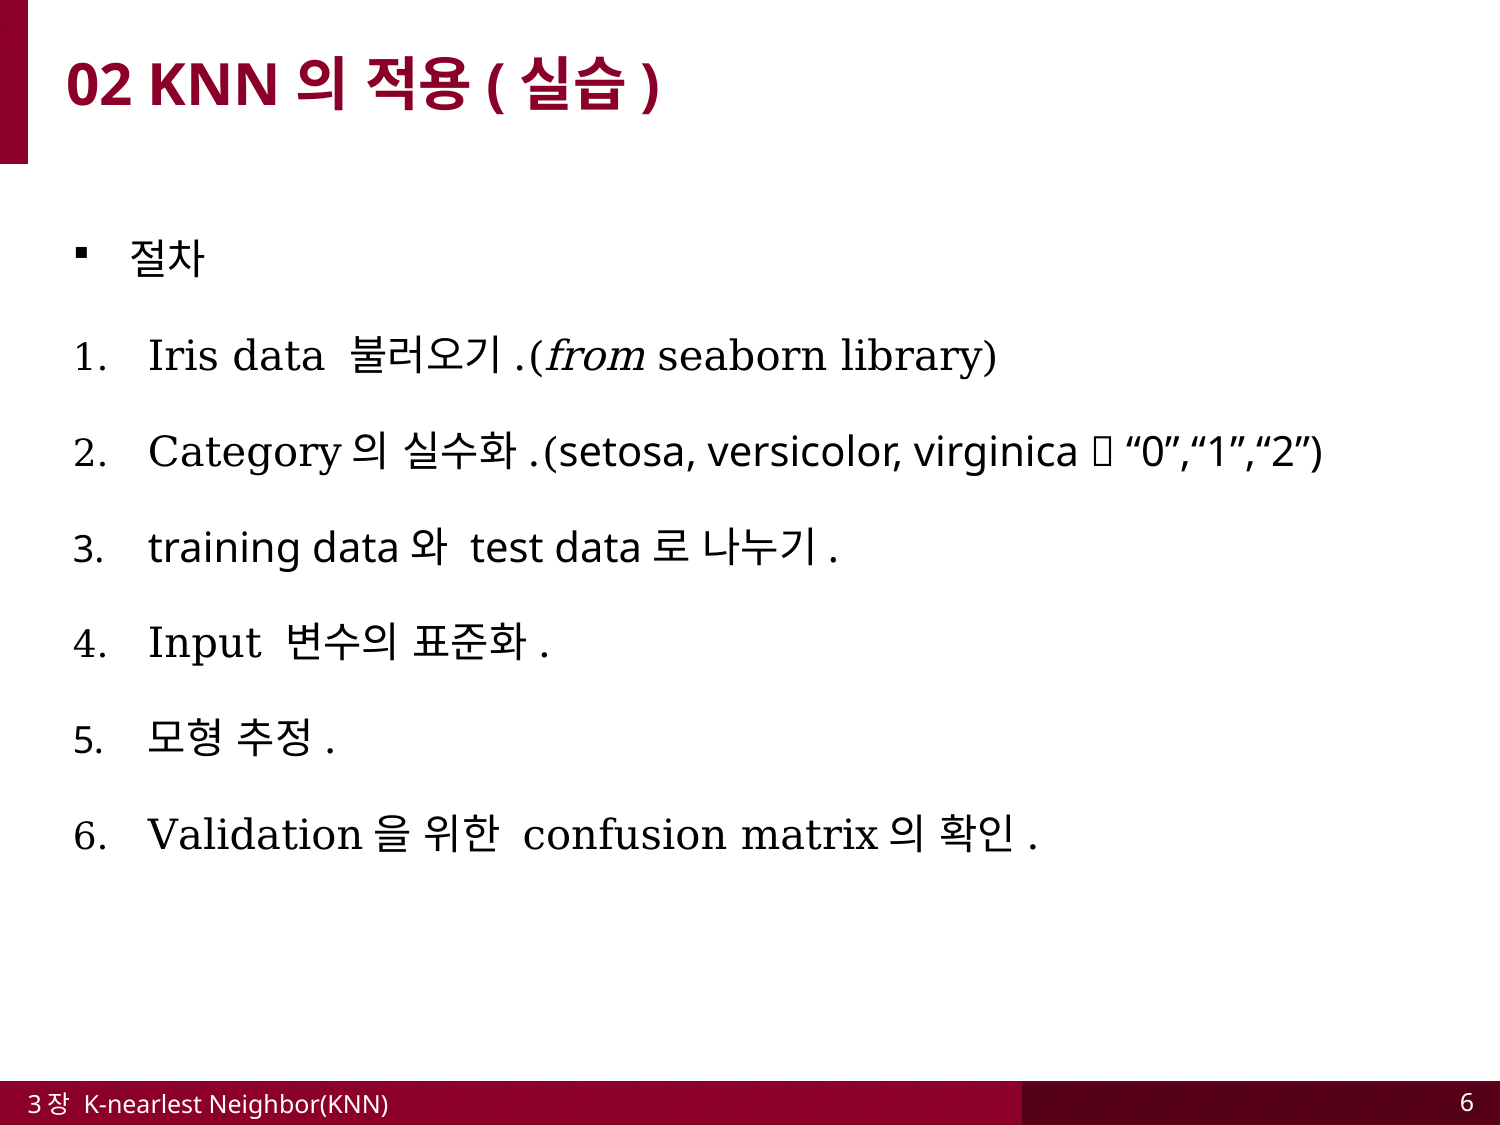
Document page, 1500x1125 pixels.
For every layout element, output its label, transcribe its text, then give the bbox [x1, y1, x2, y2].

footer 3장 K-nearlest Neighbor(KNN) [12, 1082, 967, 1125]
list 절차 Iris data 불러오기.(from seaborn library) Category의 실수화.(setosa, versicolor, virginica  “0”,“1”,“2”) training data와 test data로 나누기. Input 변수의 표준화. 모형 추정. Validation을 위한 confusion matrix의 확인. [57, 200, 1443, 892]
slide_number 6 [1151, 1082, 1490, 1125]
list 02 KNN의 적용(실습) [51, 47, 1436, 131]
